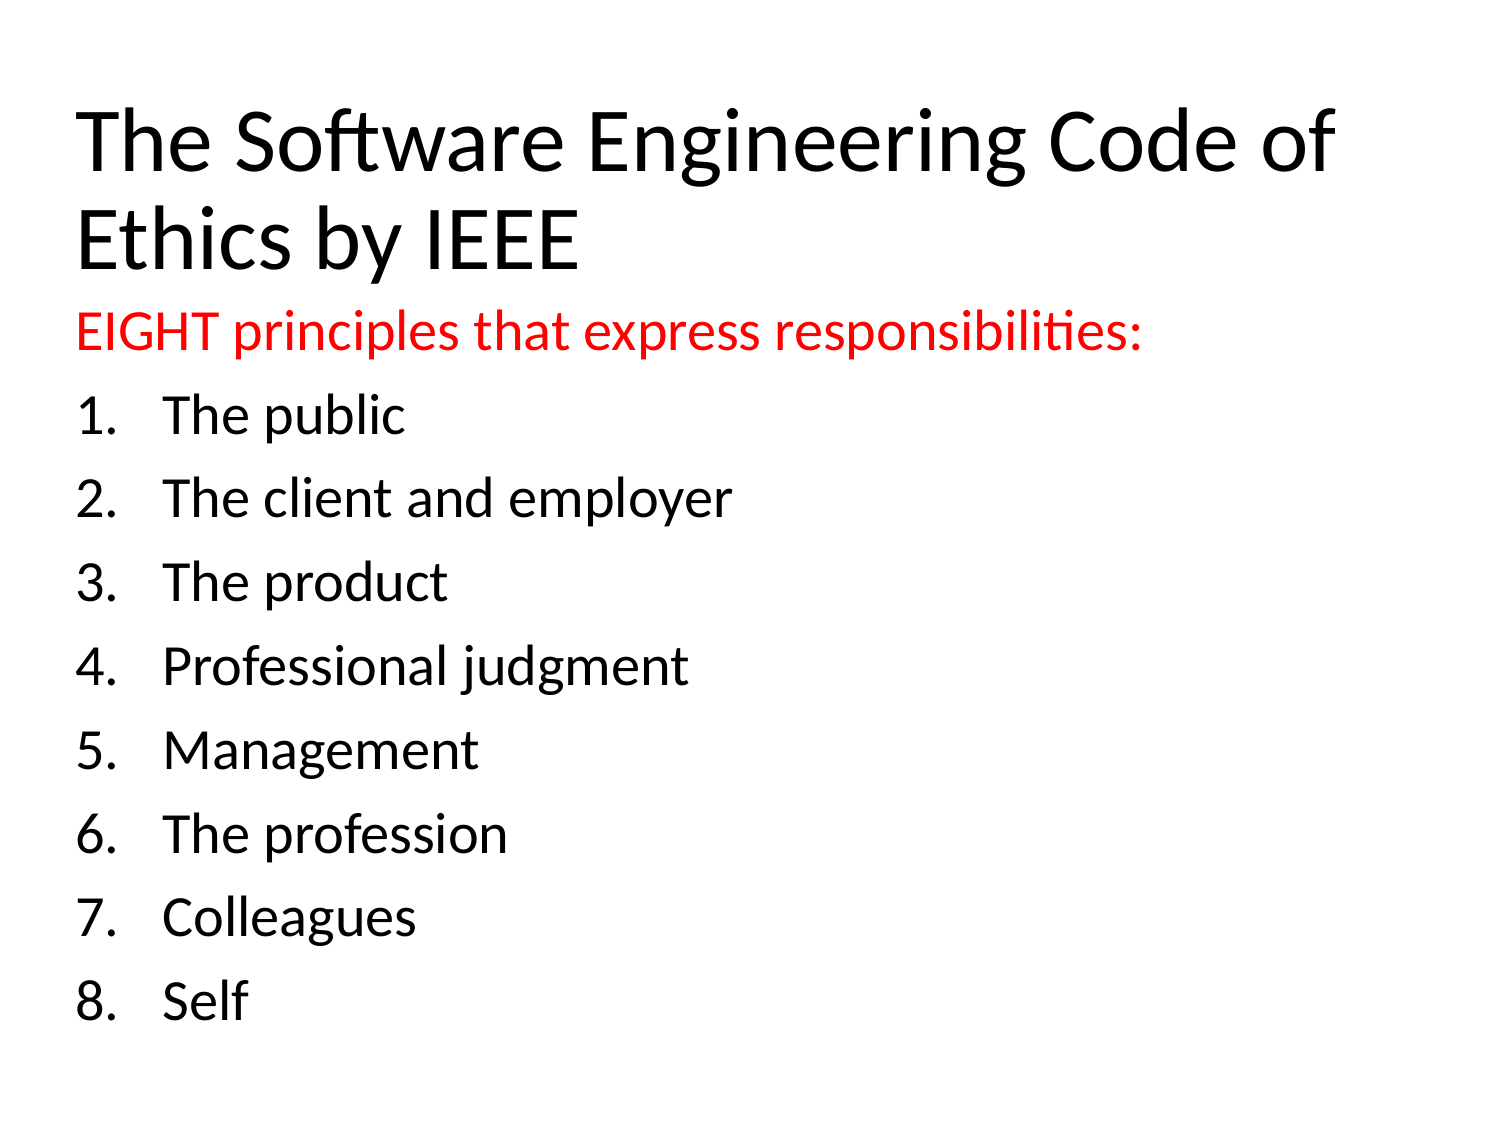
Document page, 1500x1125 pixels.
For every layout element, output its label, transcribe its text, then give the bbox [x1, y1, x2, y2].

title The Software Engineering Code of Ethics by IEEE [75, 91, 1371, 238]
list EIGHT principles that express responsibilities: The public The client and employer The product Professional judgment Management The profession Colleagues Self [75, 299, 1425, 1069]
